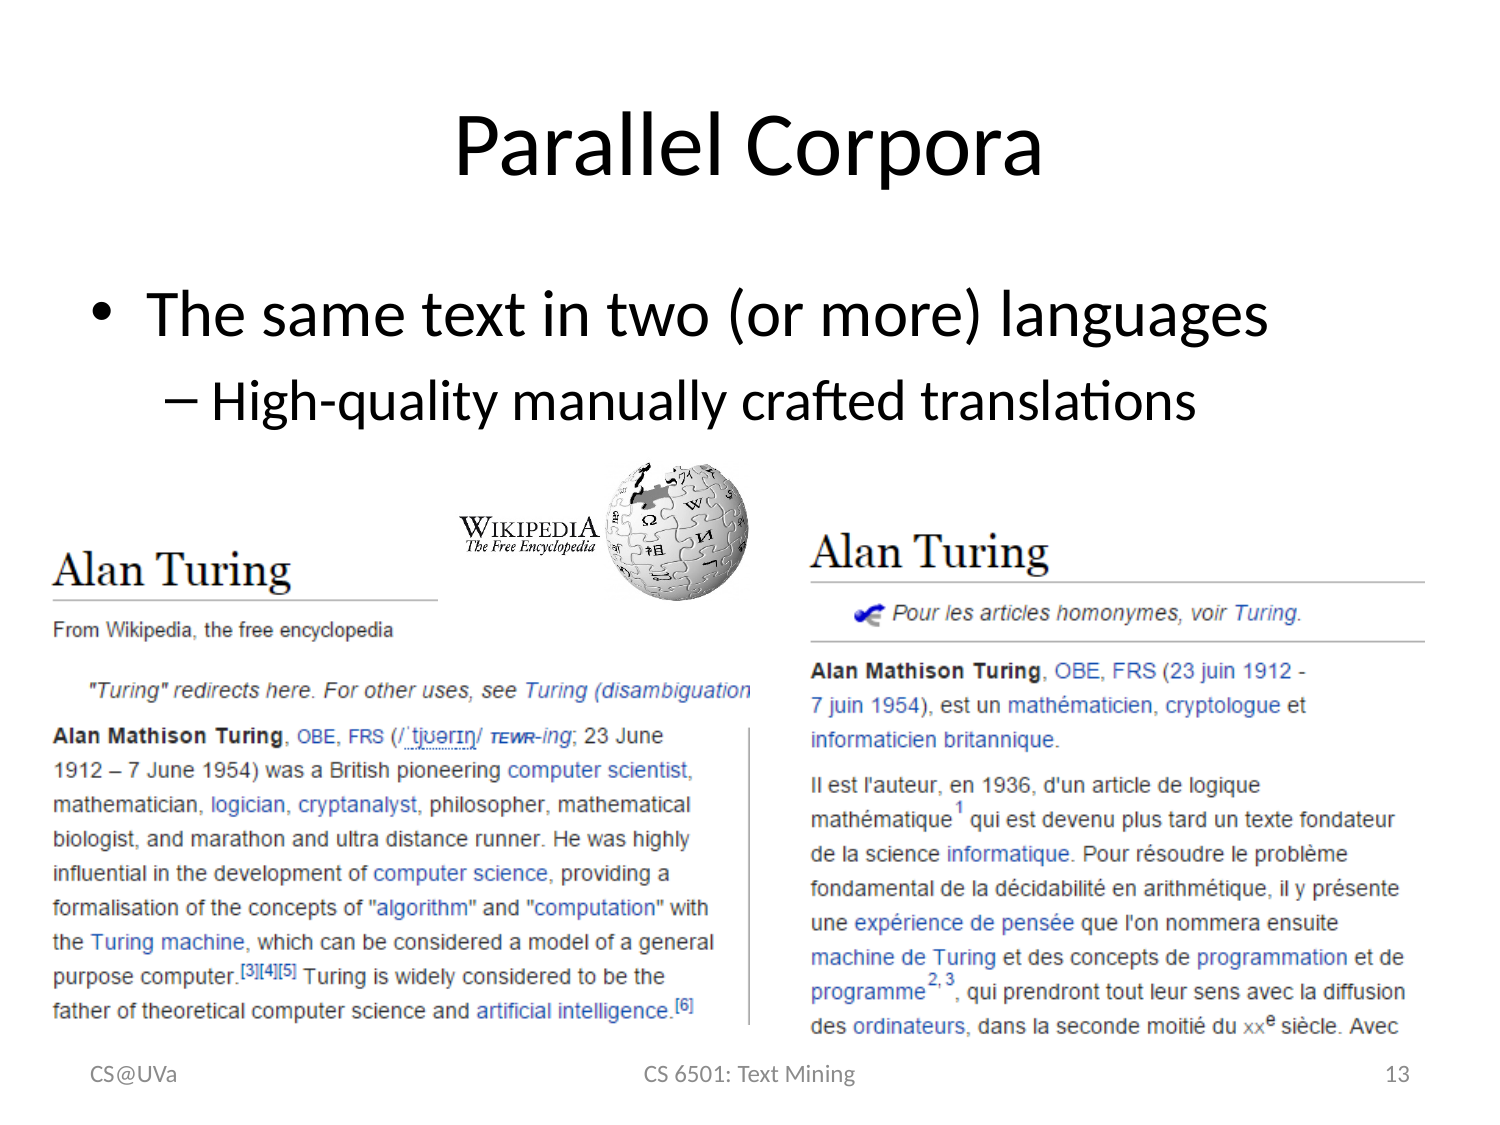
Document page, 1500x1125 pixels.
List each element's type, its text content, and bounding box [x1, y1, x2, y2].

slide_number 13 [1074, 1051, 1425, 1103]
slide_number CS@UVa [75, 1042, 425, 1103]
footer CS 6501: Text Mining [512, 1042, 988, 1103]
picture [49, 435, 776, 1026]
picture [799, 530, 1426, 1045]
title Parallel Corpora [75, 45, 1425, 233]
list The same text in two (or more) languages High-quality manually crafted translations [75, 262, 1425, 1005]
